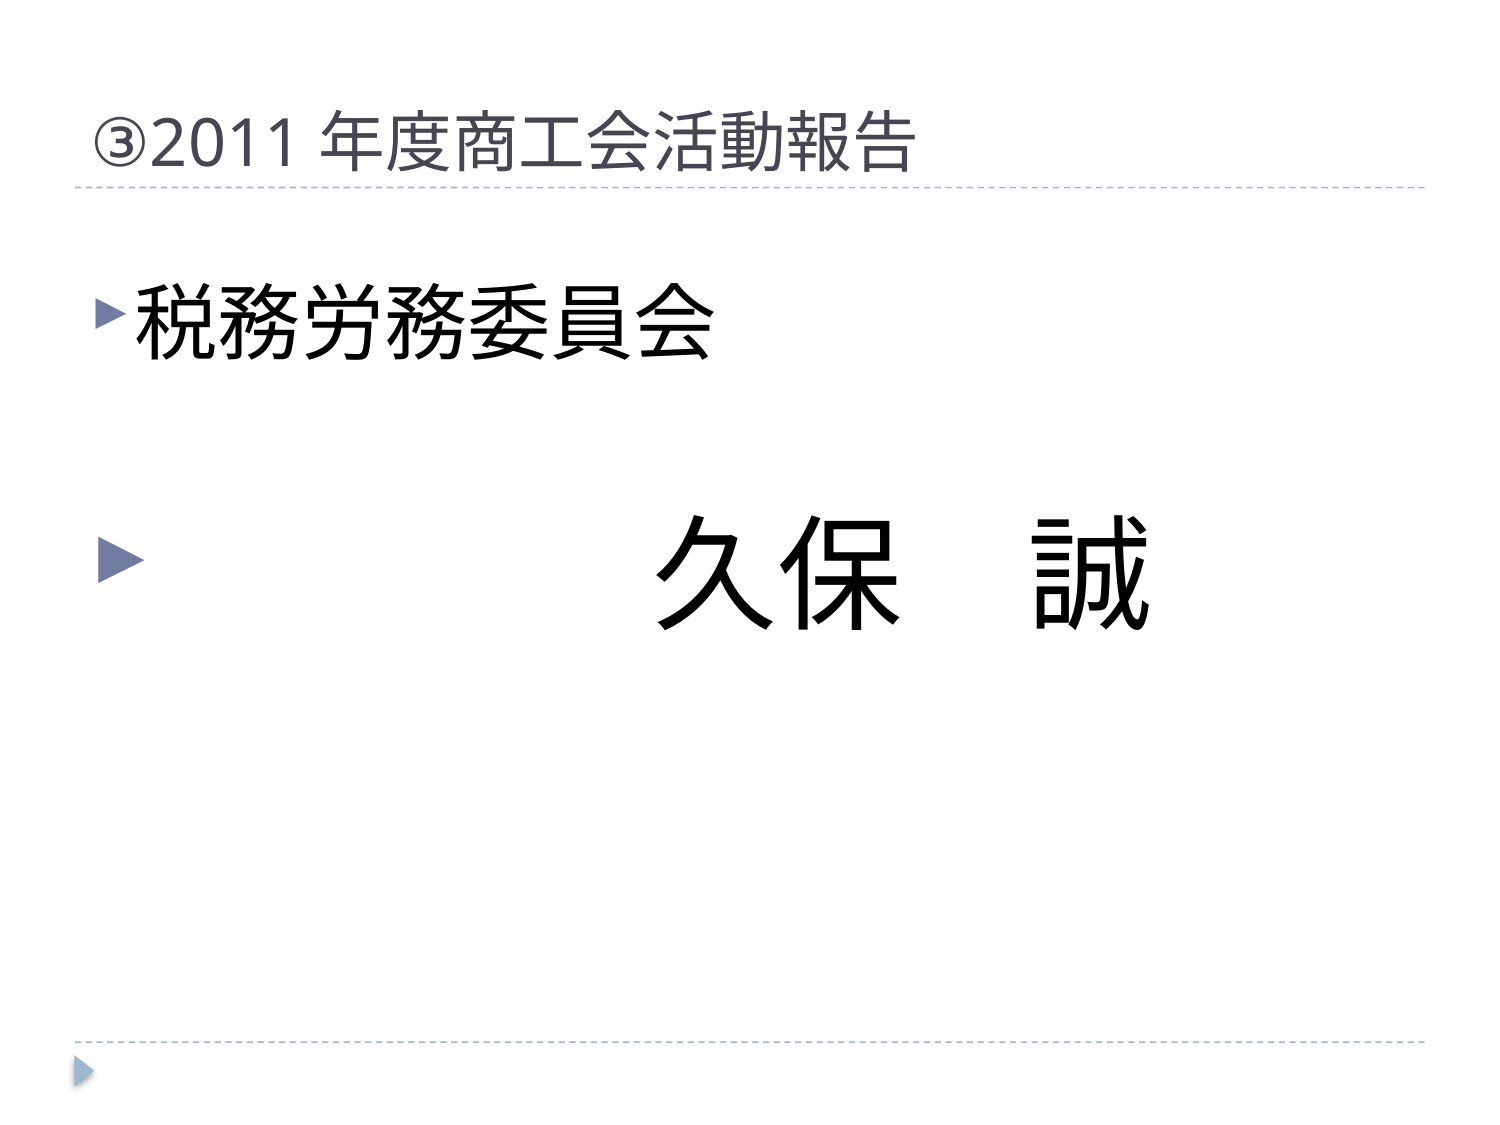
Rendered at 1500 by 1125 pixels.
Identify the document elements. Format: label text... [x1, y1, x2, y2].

text_box ③2011年度商工会活動報告 [74, 24, 1425, 188]
list 税務労務委員会 久保 誠 [74, 199, 1426, 1011]
